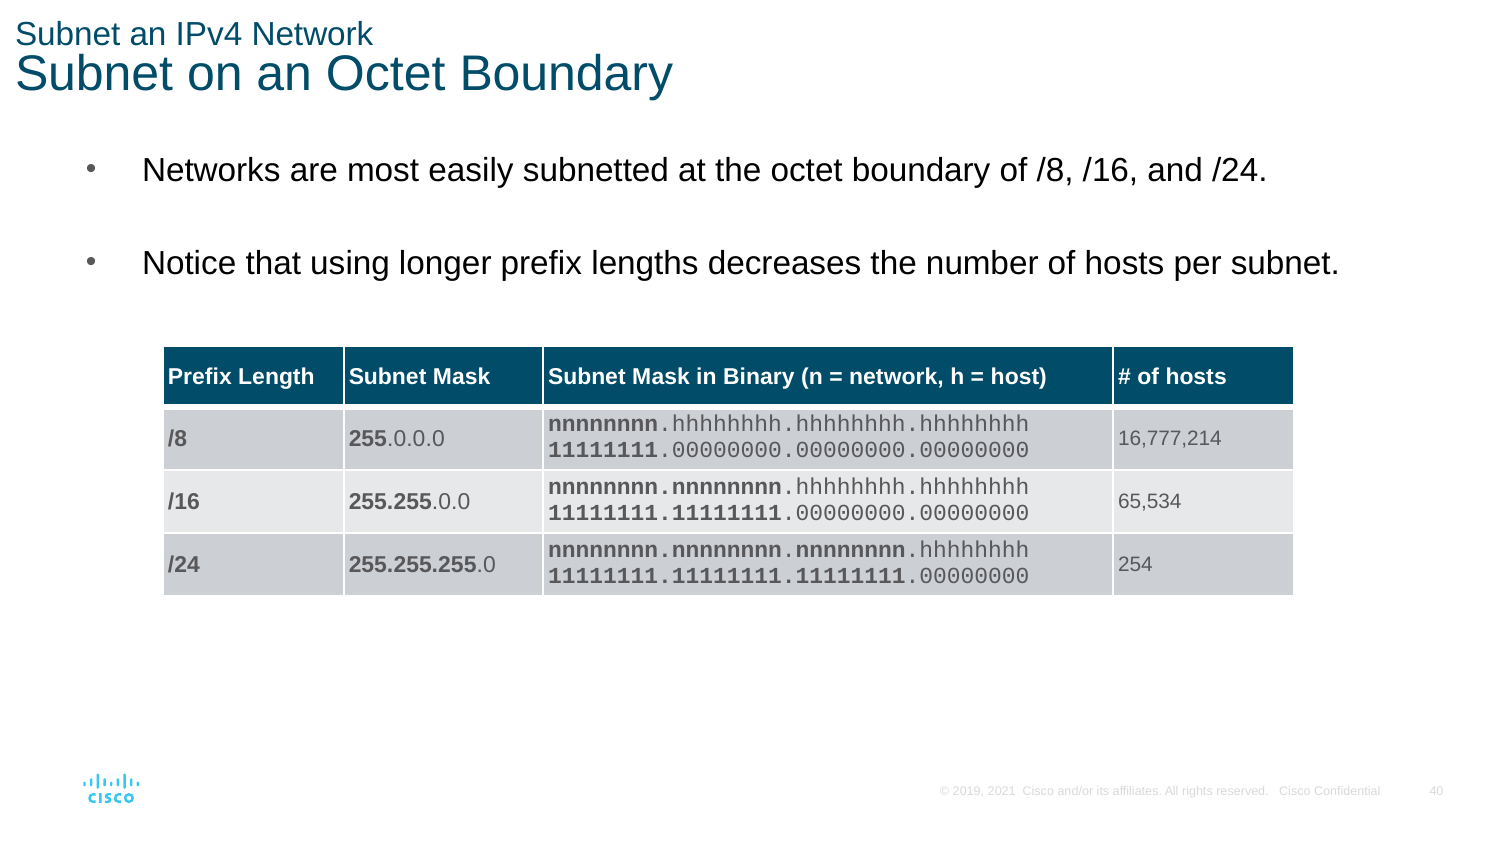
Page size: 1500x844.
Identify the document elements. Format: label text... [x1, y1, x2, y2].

table_cell 255.0.0.0 [345, 410, 542, 469]
table_cell nnnnnnnn.nnnnnnnn.nnnnnnnn.hhhhhhhh 11111111.11111111.11111111.00000000 [544, 534, 1112, 595]
table_cell 255.255.0.0 [345, 471, 542, 532]
table_cell nnnnnnnn.hhhhhhhh.hhhhhhhh.hhhhhhhh 11111111.00000000.00000000.00000000 [544, 410, 1112, 469]
table_cell /16 [164, 471, 343, 532]
list Networks are most easily subnetted at the octet boundary of /8, /16, and /24. Notice that using longer prefix lengths decreases the number of hosts per subnet. [70, 140, 1430, 324]
table_cell 254 [1114, 534, 1293, 595]
table_cell /8 [164, 410, 343, 469]
table_header Prefix Length [164, 347, 343, 404]
table_header # of hosts [1114, 347, 1293, 404]
table_cell 16,777,214 [1114, 410, 1293, 469]
table_cell 255.255.255.0 [345, 534, 542, 595]
table_cell /24 [164, 534, 343, 595]
title Subnet an IPv4 Network Subnet on an Octet Boundary [0, 0, 1369, 121]
table_header Subnet Mask [345, 347, 542, 404]
table_header Subnet Mask in Binary (n = network, h = host) [544, 347, 1112, 404]
table_cell nnnnnnnn.nnnnnnnn.hhhhhhhh.hhhhhhhh 11111111.11111111.00000000.00000000 [544, 471, 1112, 532]
table_cell 65,534 [1114, 471, 1293, 532]
